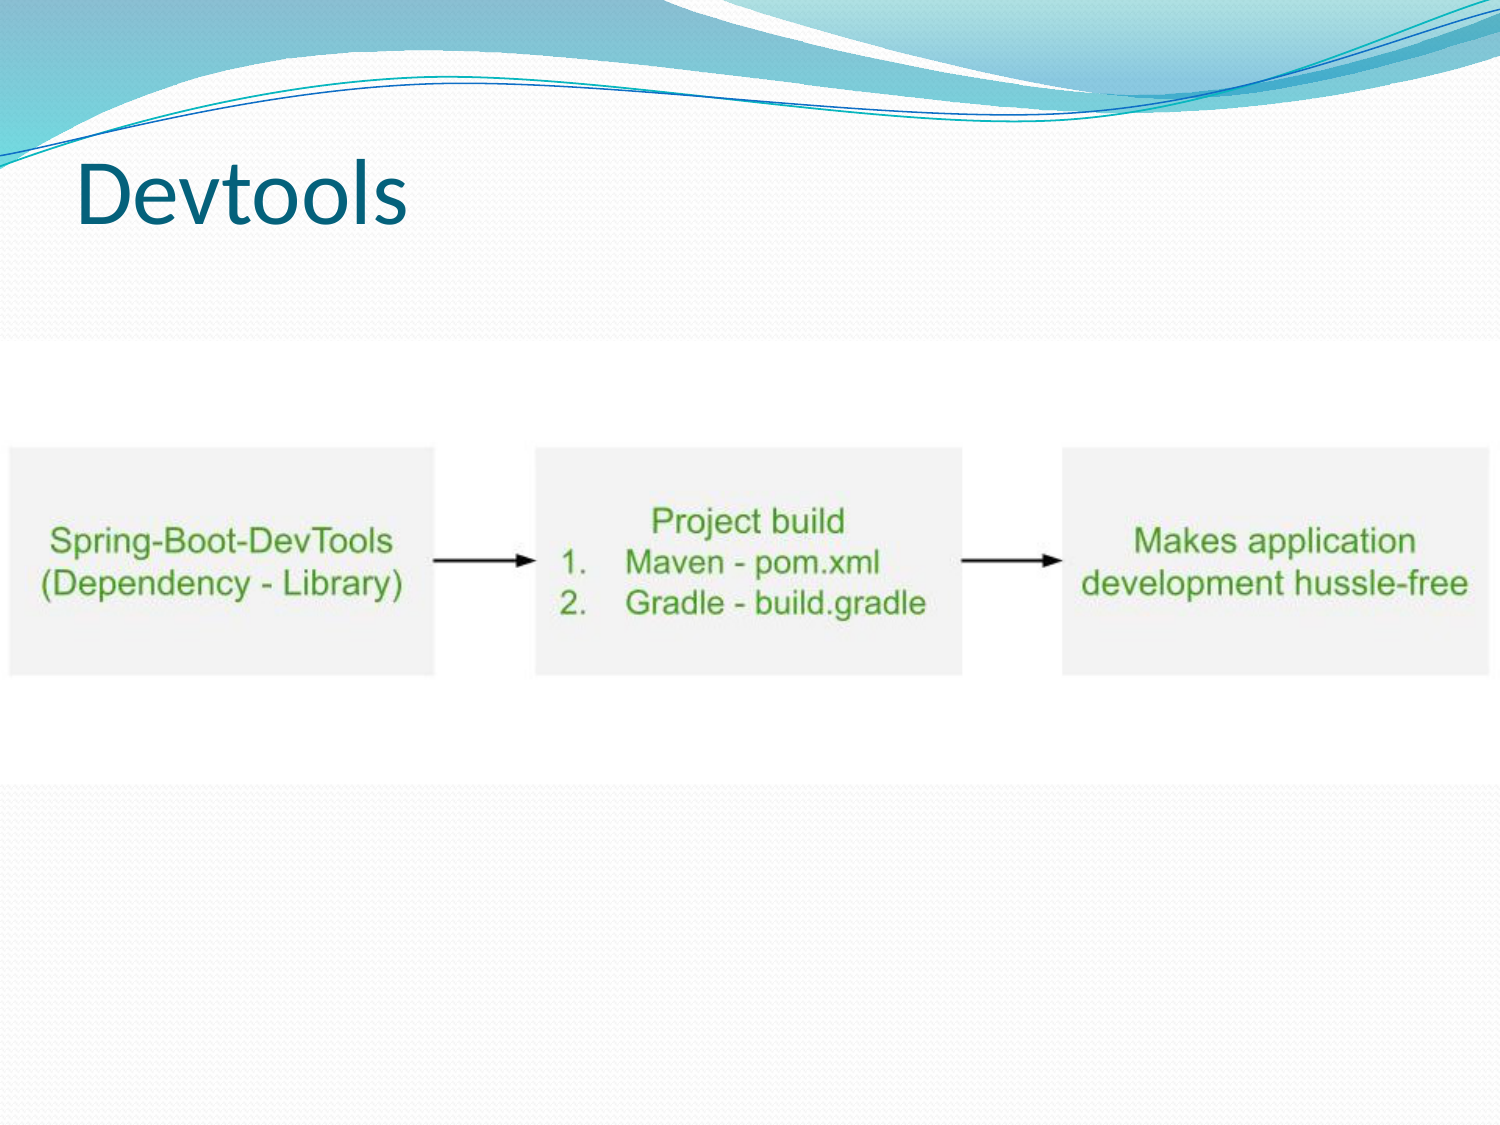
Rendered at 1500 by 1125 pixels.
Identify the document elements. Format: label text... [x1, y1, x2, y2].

title Devtools [75, 115, 1425, 244]
picture [0, 341, 1500, 784]
